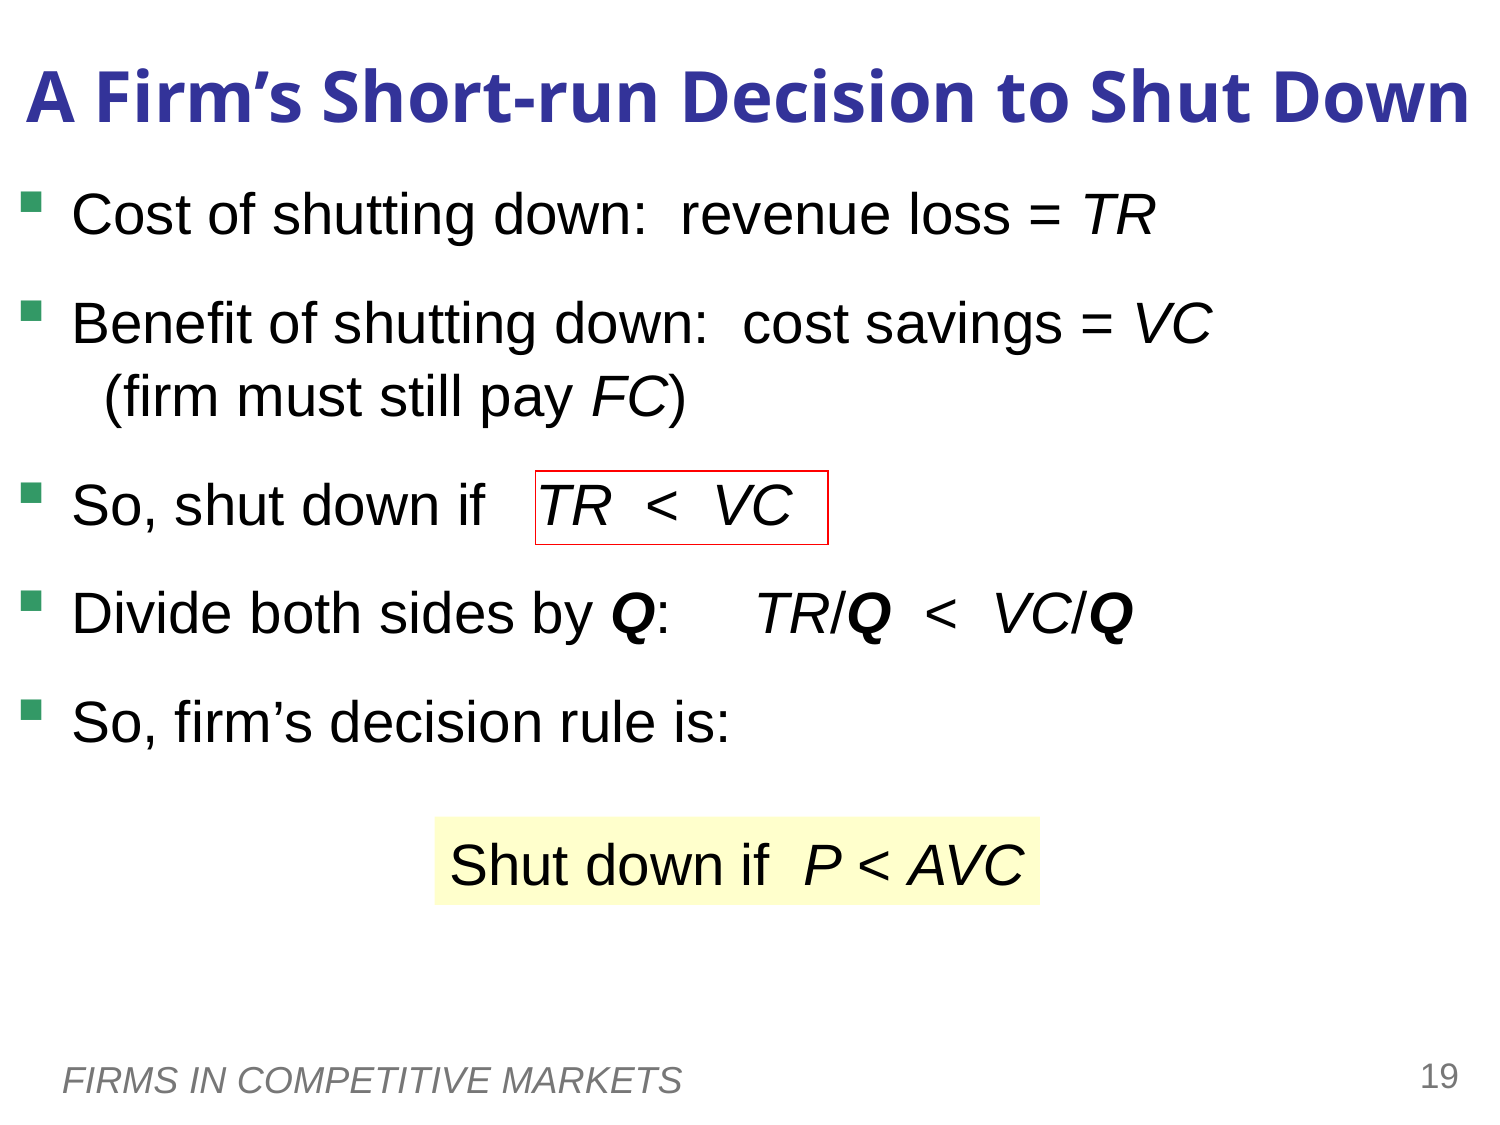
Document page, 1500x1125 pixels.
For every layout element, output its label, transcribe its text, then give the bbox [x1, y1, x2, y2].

list Cost of shutting down: revenue loss = TR Benefit of shutting down: cost savings = VC (firm must still pay FC) So, shut down if TR < VC Divide both sides by Q: TR/Q < VC/Q So, firm’s decision rule is: [0, 165, 1364, 925]
footer FIRMS IN COMPETITIVE MARKETS [46, 1048, 1251, 1110]
text_box [535, 470, 829, 545]
text_box Shut down if P < AVC [434, 816, 1040, 905]
slide_number 18 [1361, 1045, 1475, 1107]
title A Firm’s Short-run Decision to Shut Down [0, 41, 1500, 148]
